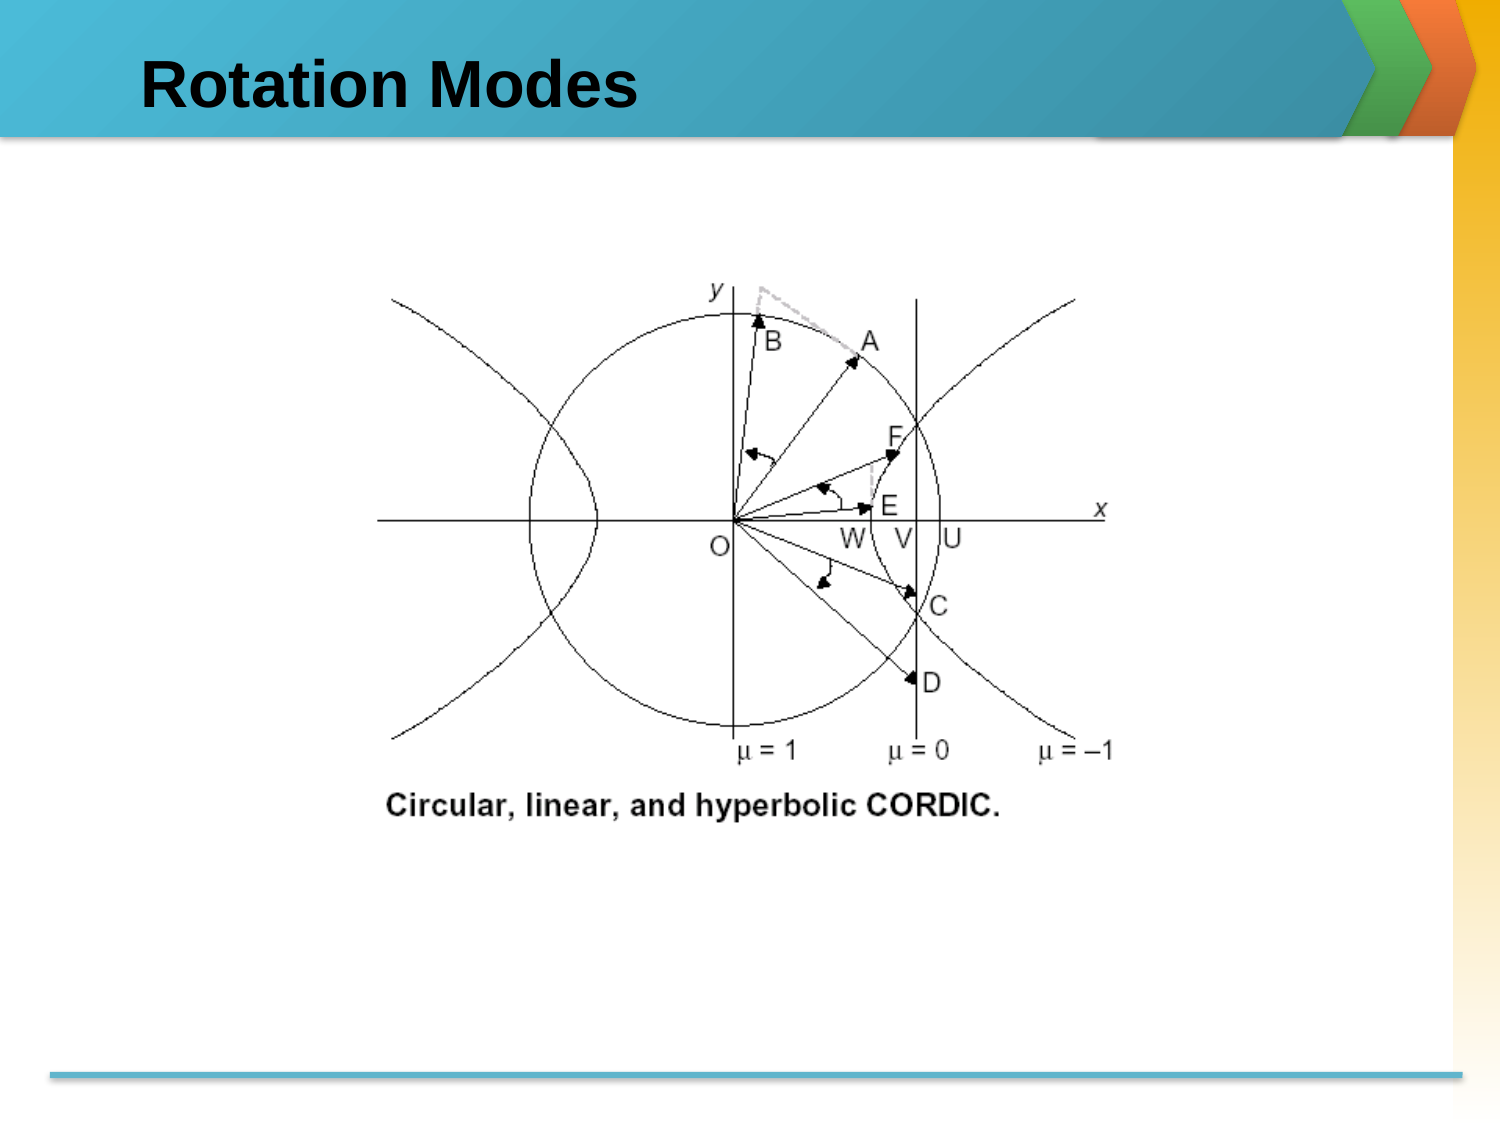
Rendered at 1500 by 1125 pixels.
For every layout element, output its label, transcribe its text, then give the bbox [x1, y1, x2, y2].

picture [340, 271, 1160, 854]
title Rotation Modes [124, 37, 1401, 126]
